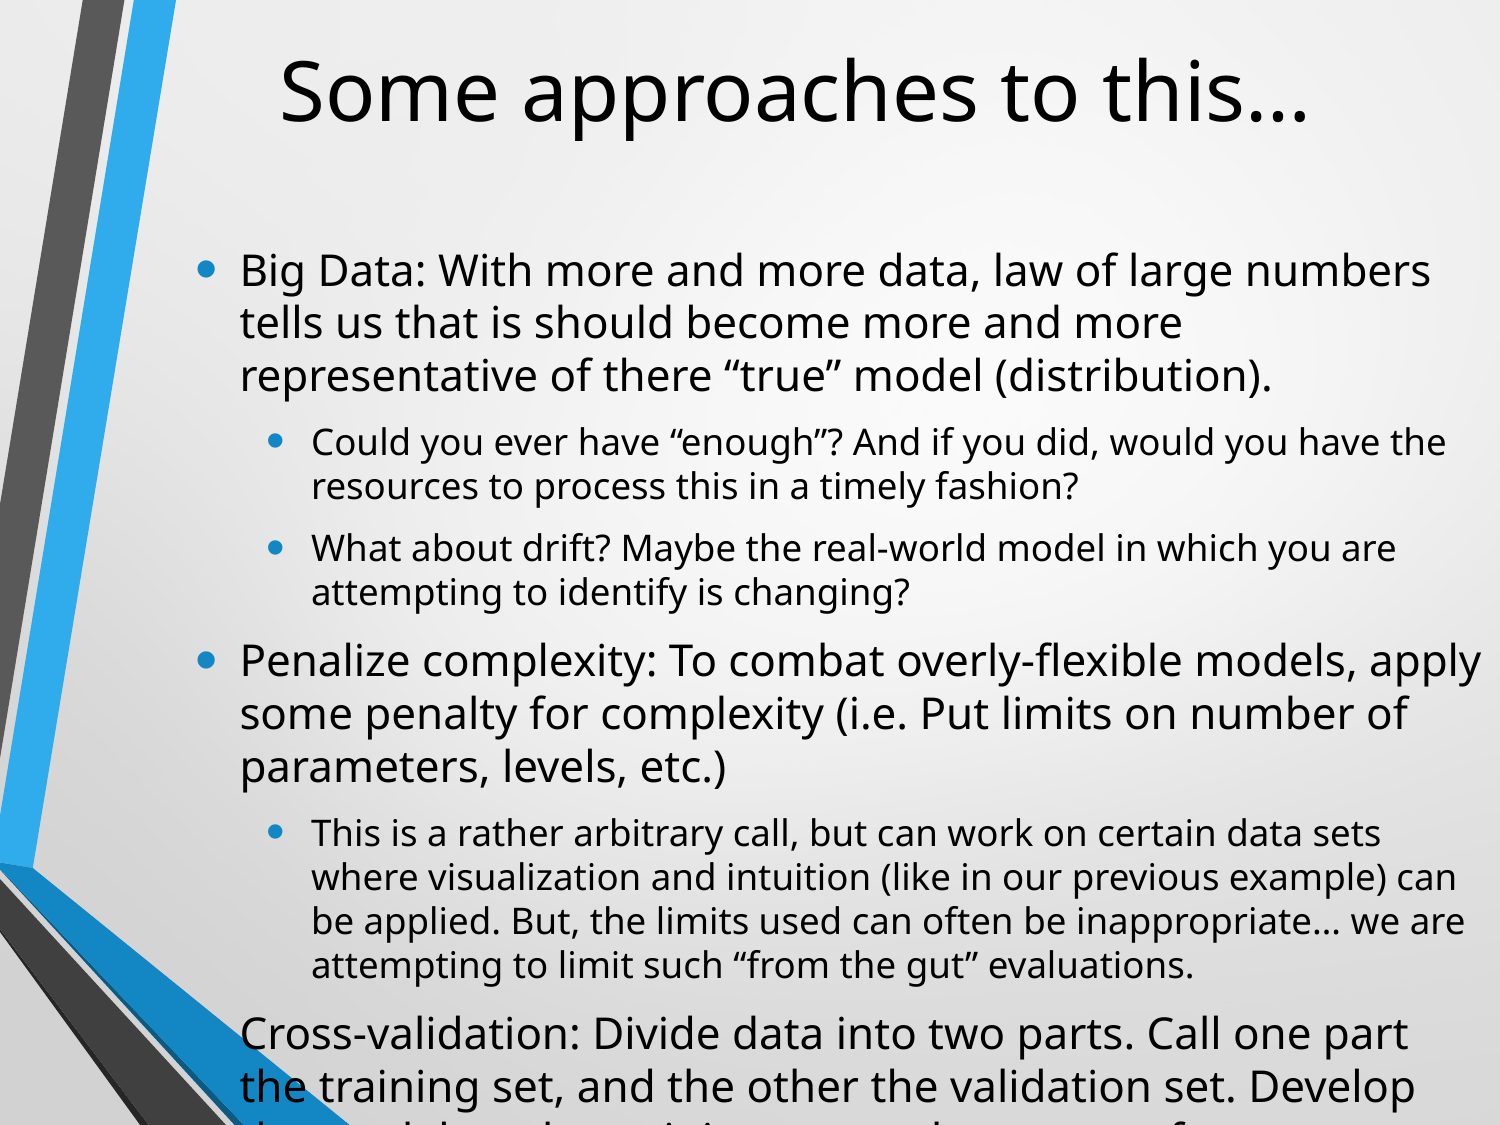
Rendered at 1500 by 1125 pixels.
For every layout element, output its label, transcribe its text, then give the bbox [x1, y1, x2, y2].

title Some approaches to this… [163, 18, 1428, 158]
list Big Data: With more and more data, law of large numbers tells us that is should become more and more representative of there “true” model (distribution). Could you ever have “enough”? And if you did, would you have the resources to process this in a timely fashion? What about drift? Maybe the real-world model in which you are attempting to identify is changing? Penalize complexity: To combat overly-flexible models, apply some penalty for complexity (i.e. Put limits on number of parameters, levels, etc.) This is a rather arbitrary call, but can work on certain data sets where visualization and intuition (like in our previous example) can be applied. But, the limits used can often be inappropriate… we are attempting to limit such “from the gut” evaluations. Cross-validation: Divide data into two parts. Call one part the training set, and the other the validation set. Develop the model on the training set, and assess performance on the validation set. [180, 234, 1500, 1125]
